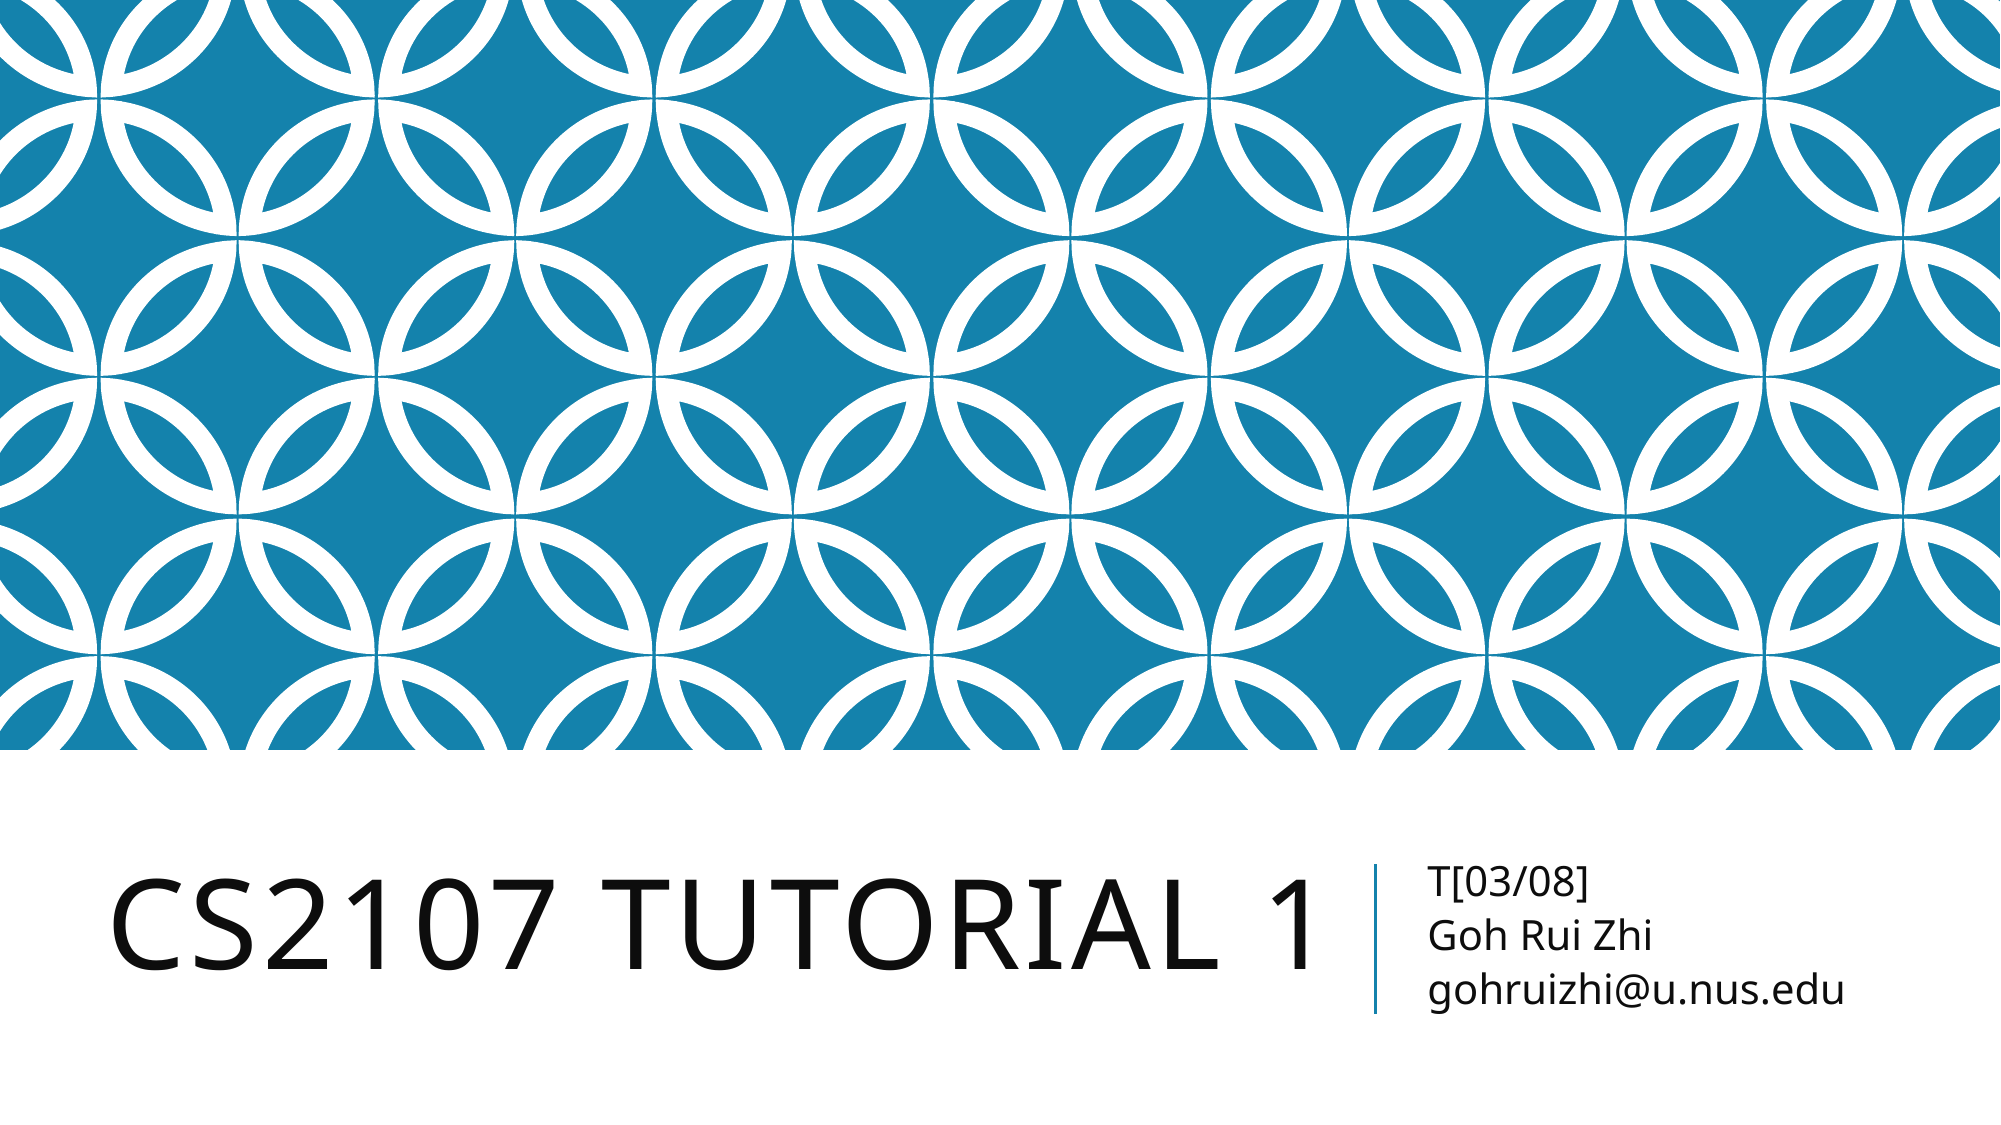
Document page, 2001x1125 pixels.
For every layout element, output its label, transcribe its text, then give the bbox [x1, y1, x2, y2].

title CS2107 Tutorial 1 [75, 813, 1350, 1054]
subtitle T[03/08] Goh Rui Zhi gohruizhi@u.nus.edu [1412, 813, 1938, 1054]
